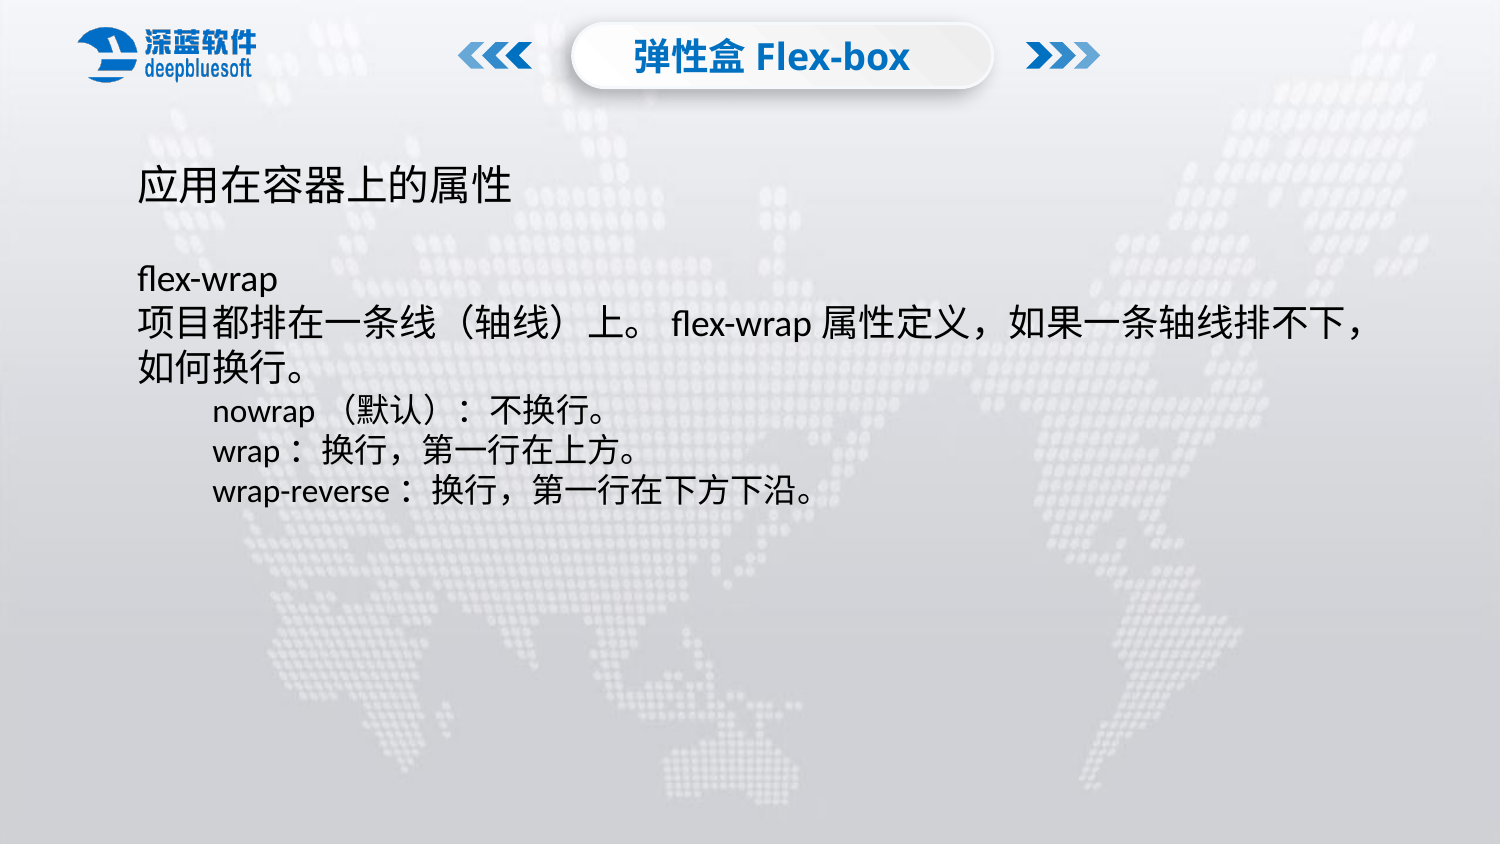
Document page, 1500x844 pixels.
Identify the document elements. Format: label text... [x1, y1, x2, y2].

text_box [583, 21, 995, 90]
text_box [1025, 41, 1101, 69]
text_box 弹性盒Flex-box [572, 28, 972, 82]
picture [0, 0, 1500, 844]
text_box 应用在容器上的属性 flex-wrap 项目都排在一条线（轴线）上。flex-wrap属性定义，如果一条轴线排不下，如何换行。 nowrap（默认）：不换行。 wrap：换行，第一行在上方。 wrap-reverse：换行，第一行在下方下沿。 [122, 151, 1378, 516]
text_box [457, 41, 533, 69]
